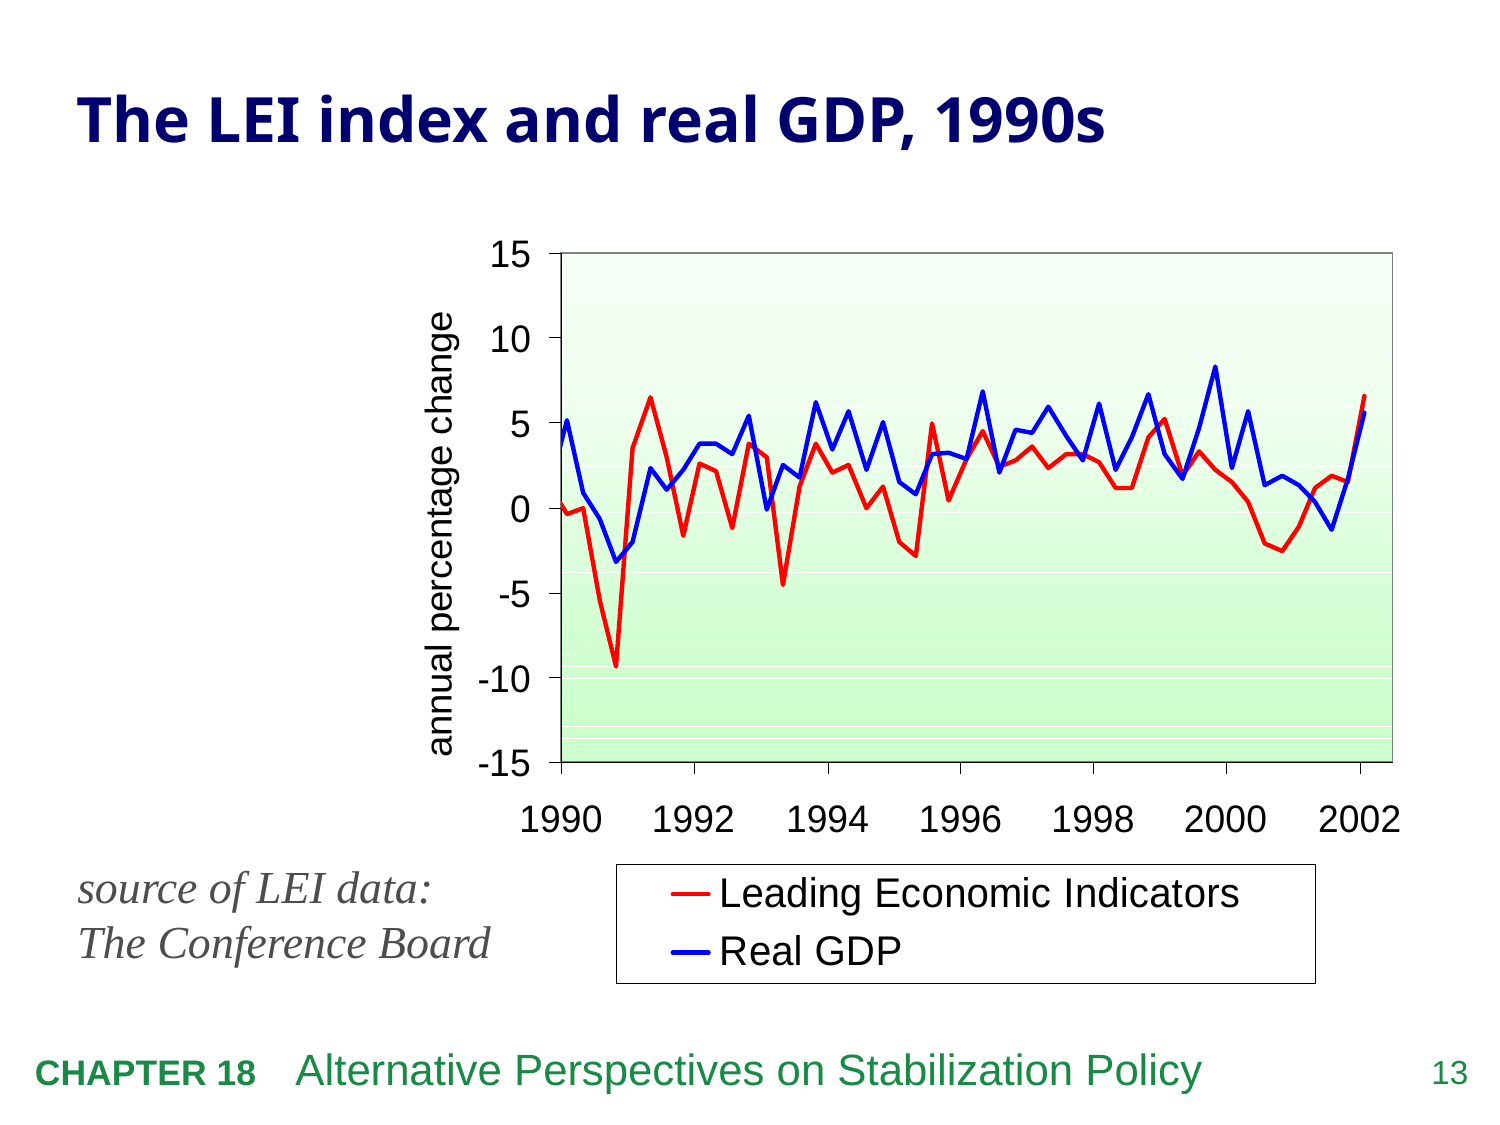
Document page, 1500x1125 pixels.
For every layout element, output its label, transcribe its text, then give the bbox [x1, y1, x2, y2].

text_box source of LEI data: The Conference Board [62, 849, 394, 975]
title The LEI index and real GDP, 1990s [76, 38, 1430, 193]
picture [399, 197, 1463, 1001]
